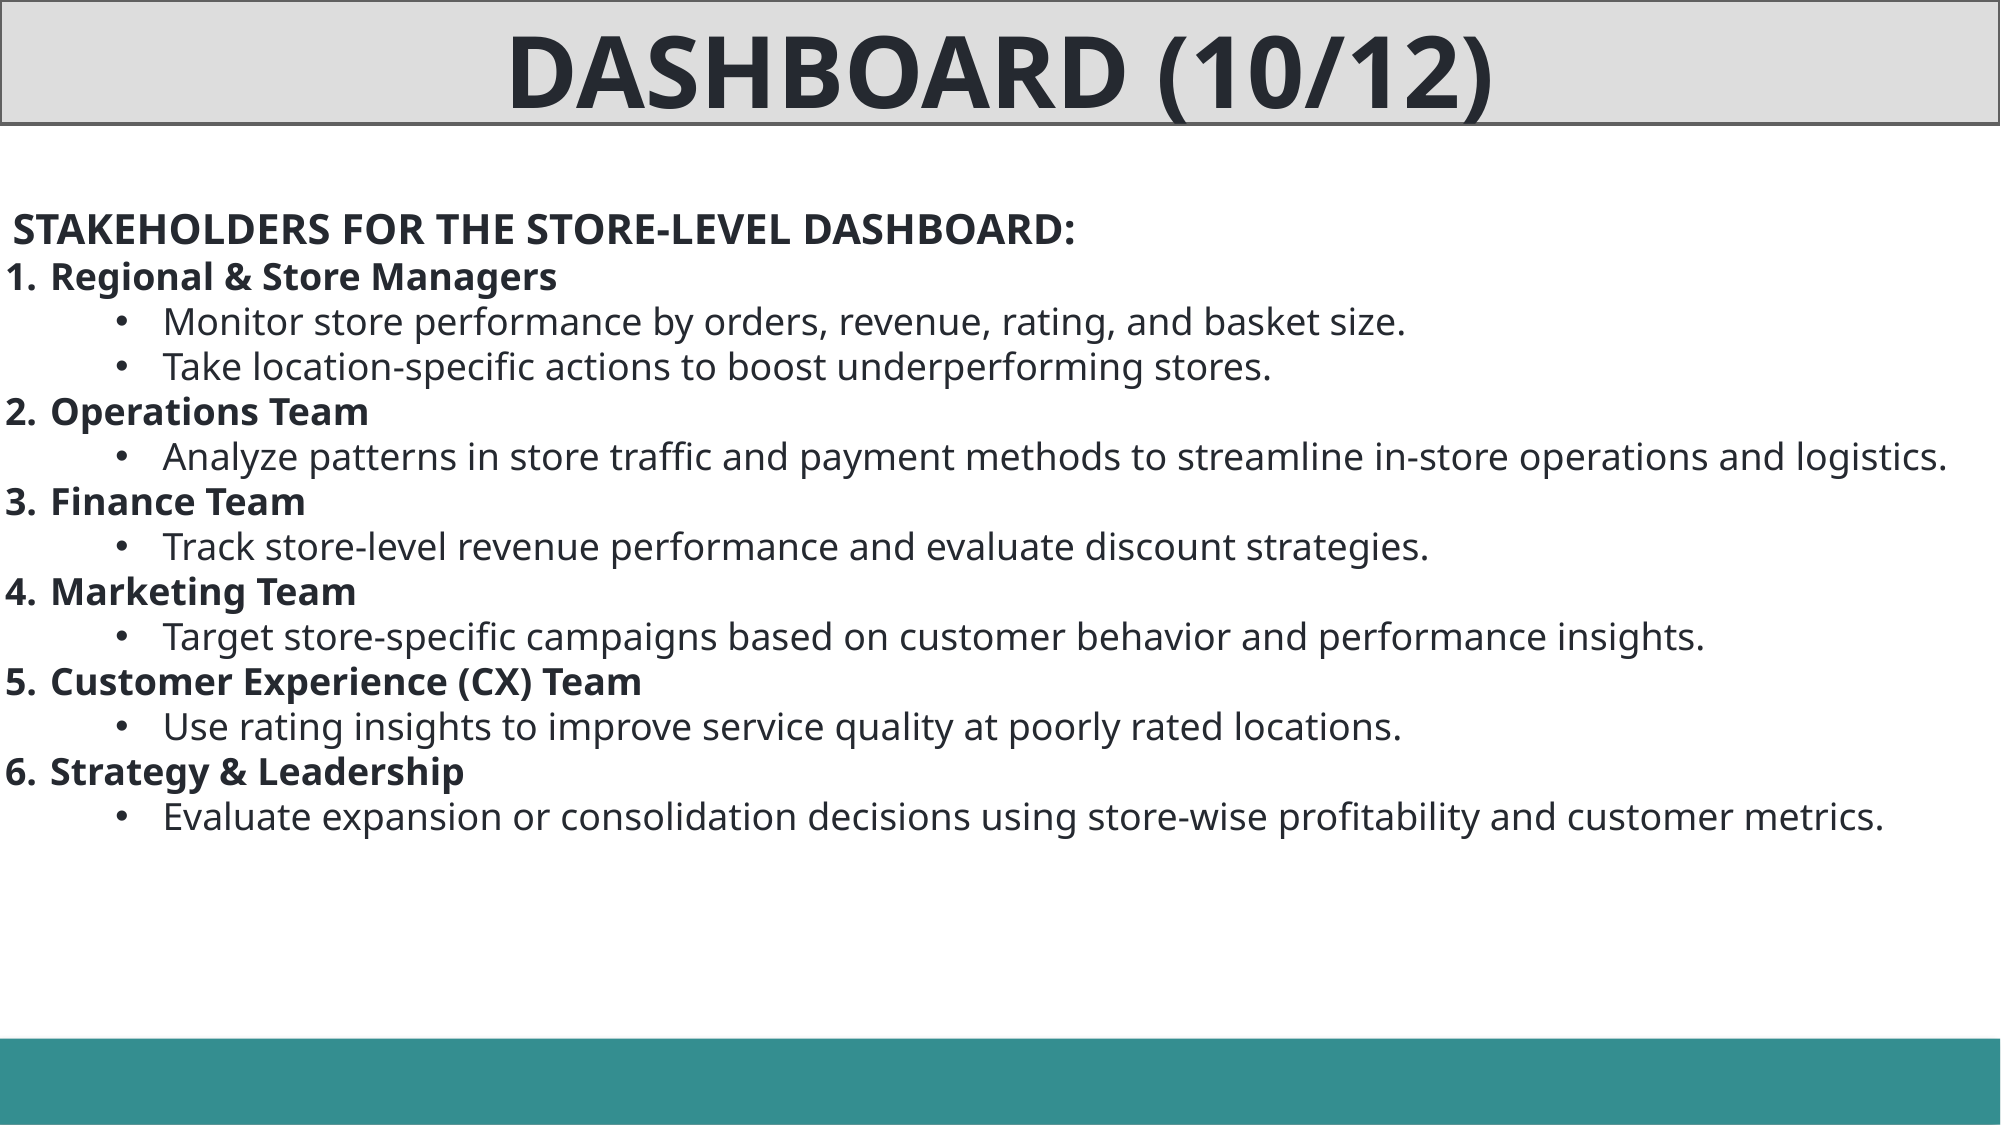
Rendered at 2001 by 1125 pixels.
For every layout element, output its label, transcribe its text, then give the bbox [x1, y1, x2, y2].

text_box DASHBOARD (10/12) [0, 0, 2000, 126]
text_box STAKEHOLDERS FOR THE STORE-LEVEL DASHBOARD: Regional & Store Managers Monitor store performance by orders, revenue, rating, and basket size. Take location-specific actions to boost underperforming stores. Operations Team Analyze patterns in store traffic and payment methods to streamline in-store operations and logistics. Finance Team Track store-level revenue performance and evaluate discount strategies. Marketing Team Target store-specific campaigns based on customer behavior and performance insights. Customer Experience (CX) Team Use rating insights to improve service quality at poorly rated locations. Strategy & Leadership Evaluate expansion or consolidation decisions using store-wise profitability and customer metrics. [0, 145, 1965, 846]
